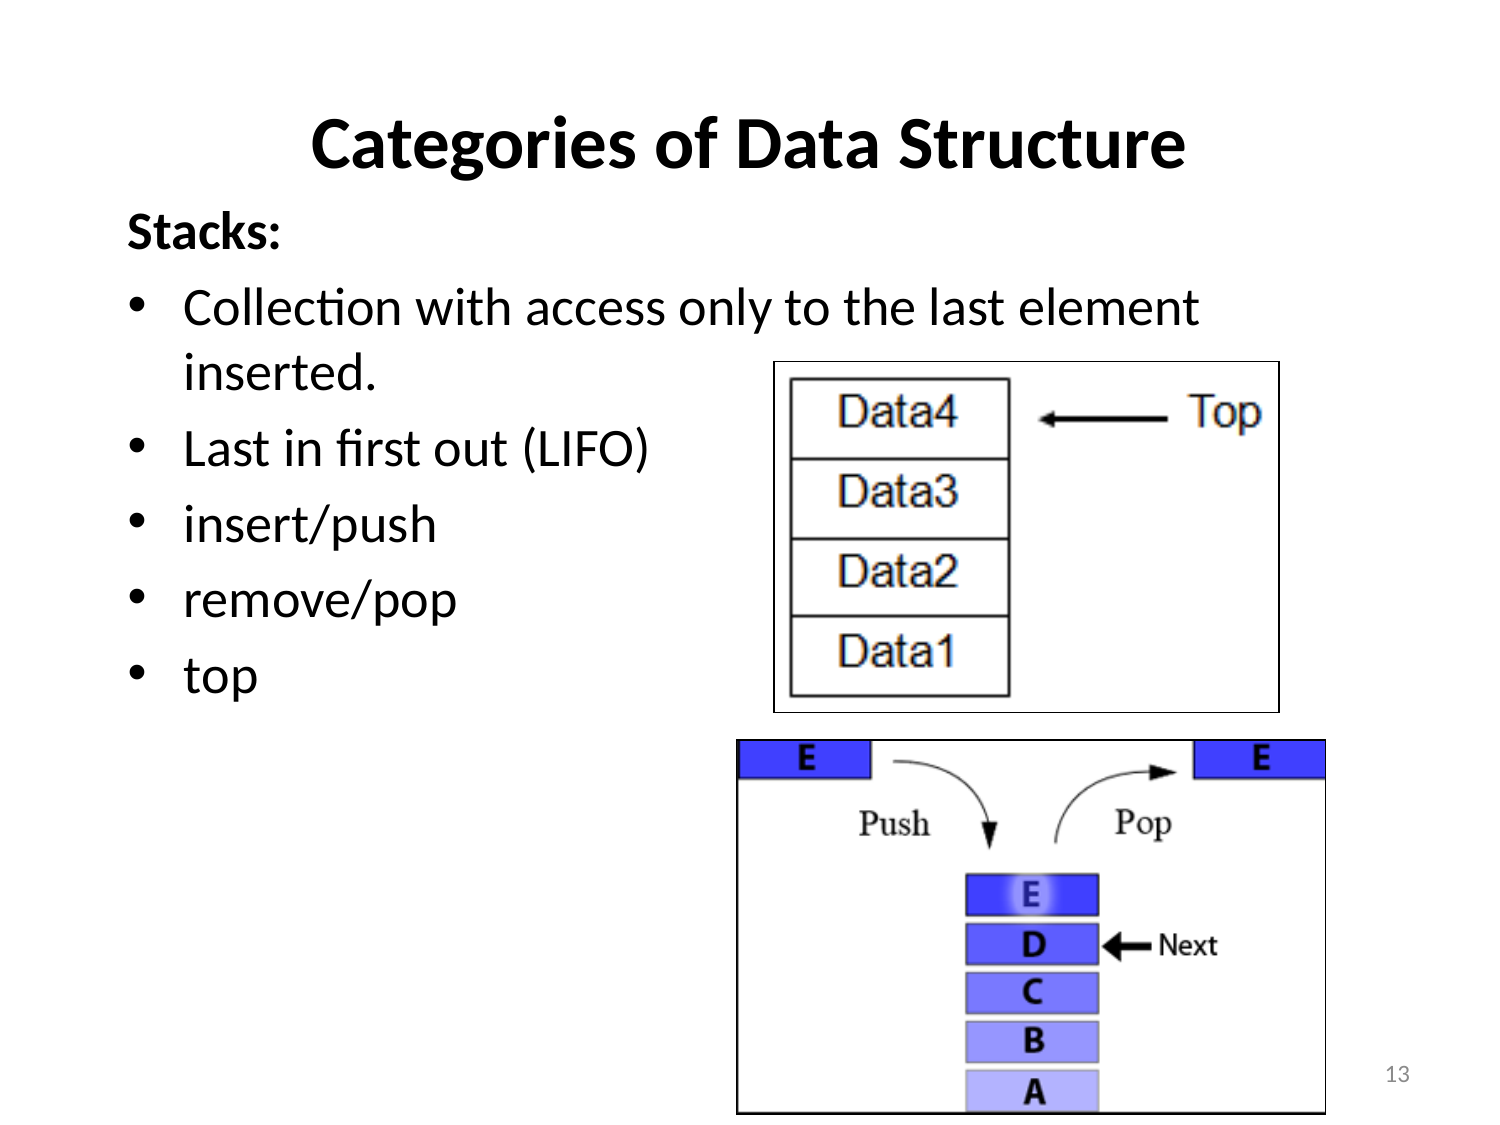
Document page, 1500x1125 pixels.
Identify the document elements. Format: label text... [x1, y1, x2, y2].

slide_number 13 [1329, 1042, 1425, 1103]
title Categories of Data Structure [75, 45, 1425, 233]
picture [774, 362, 1279, 712]
picture [737, 740, 1326, 1114]
text_box Stacks: Collection with access only to the last element inserted. Last in first out (LIFO) insert/push remove/pop top [112, 233, 1425, 1038]
